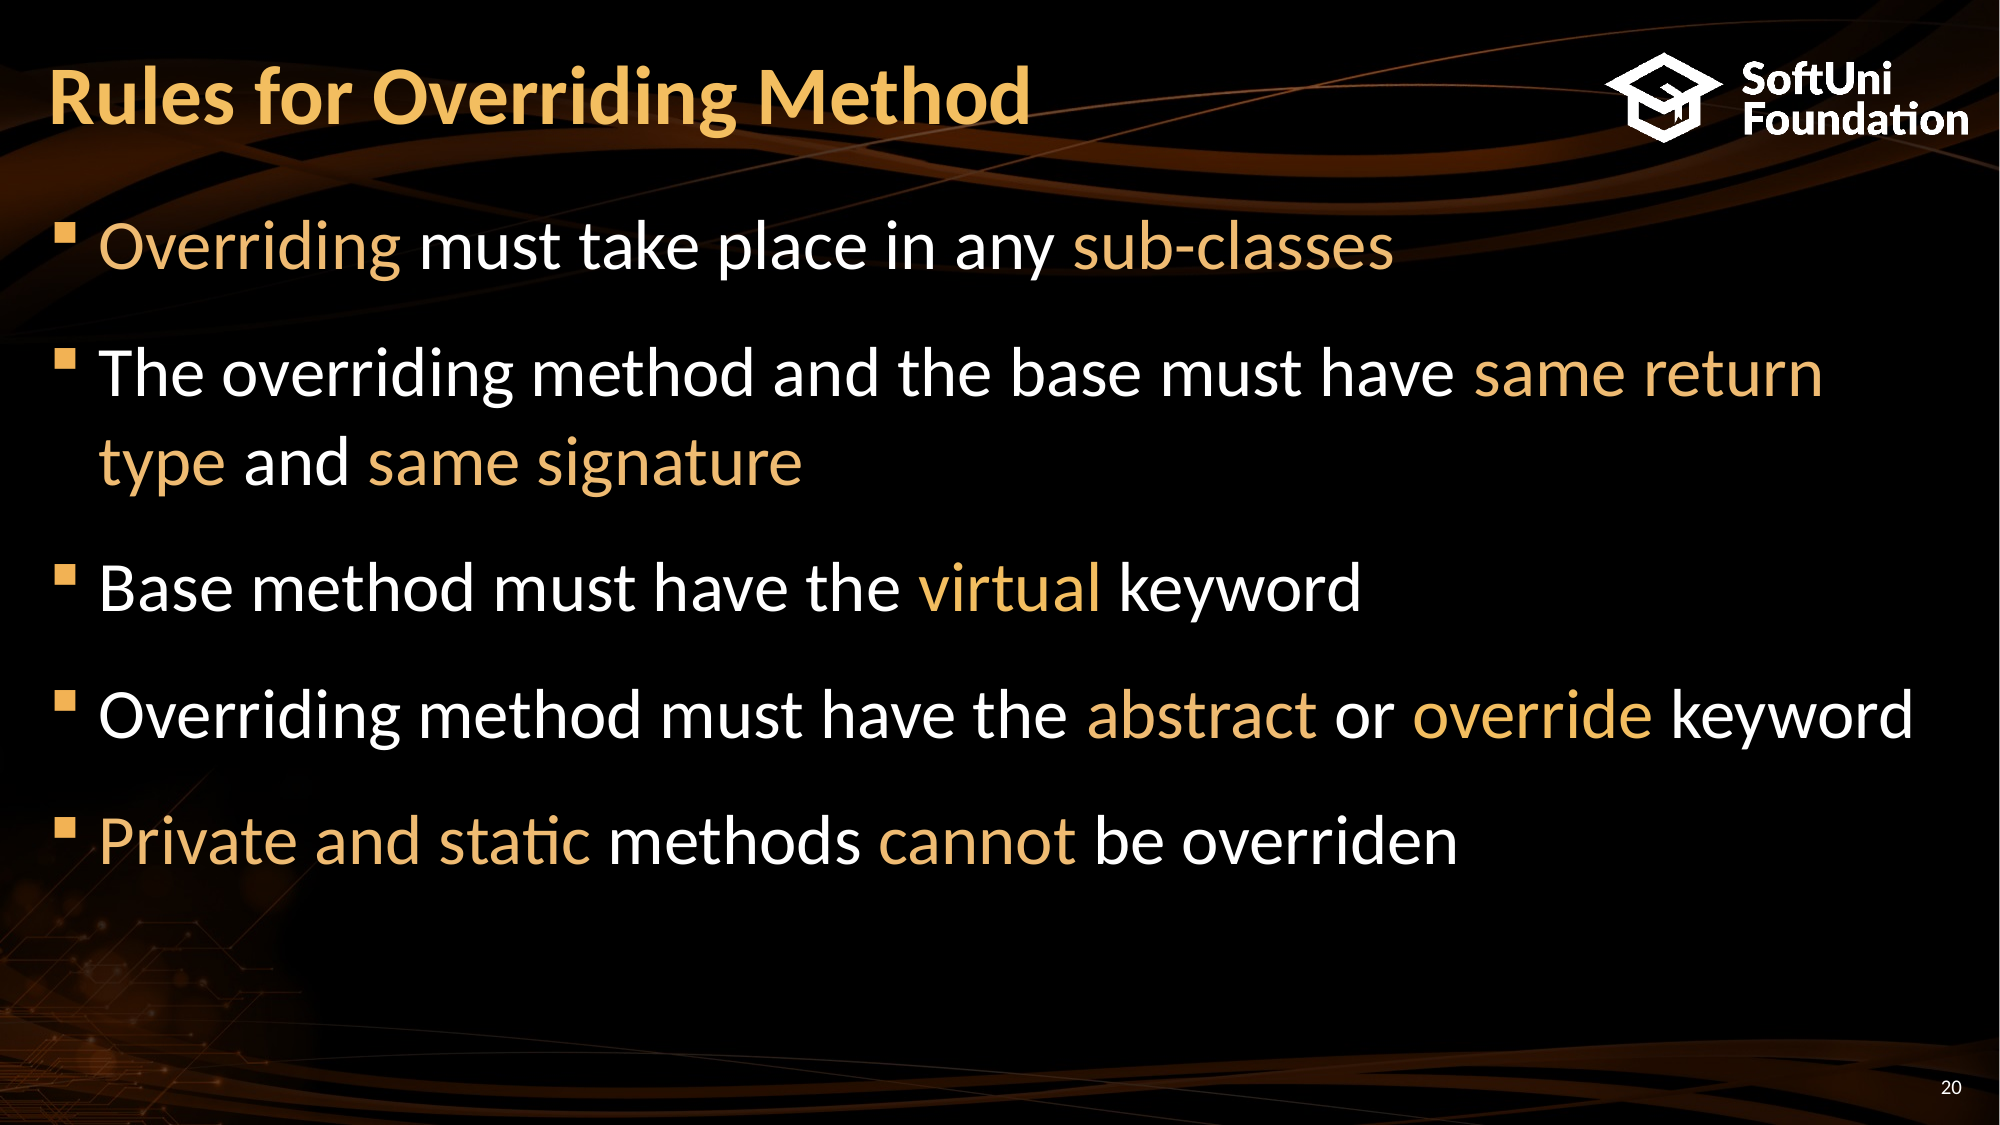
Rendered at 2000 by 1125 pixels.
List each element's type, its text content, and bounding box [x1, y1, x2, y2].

title Rules for Overriding Method [30, 6, 1602, 189]
list Overriding must take place in any sub-classes The overriding method and the base must have same return type and same signature Base method must have the virtual keyword Overriding method must have the abstract or override keyword Private and static methods cannot be overriden [31, 188, 1968, 1103]
picture [0, 0, 2000, 1125]
